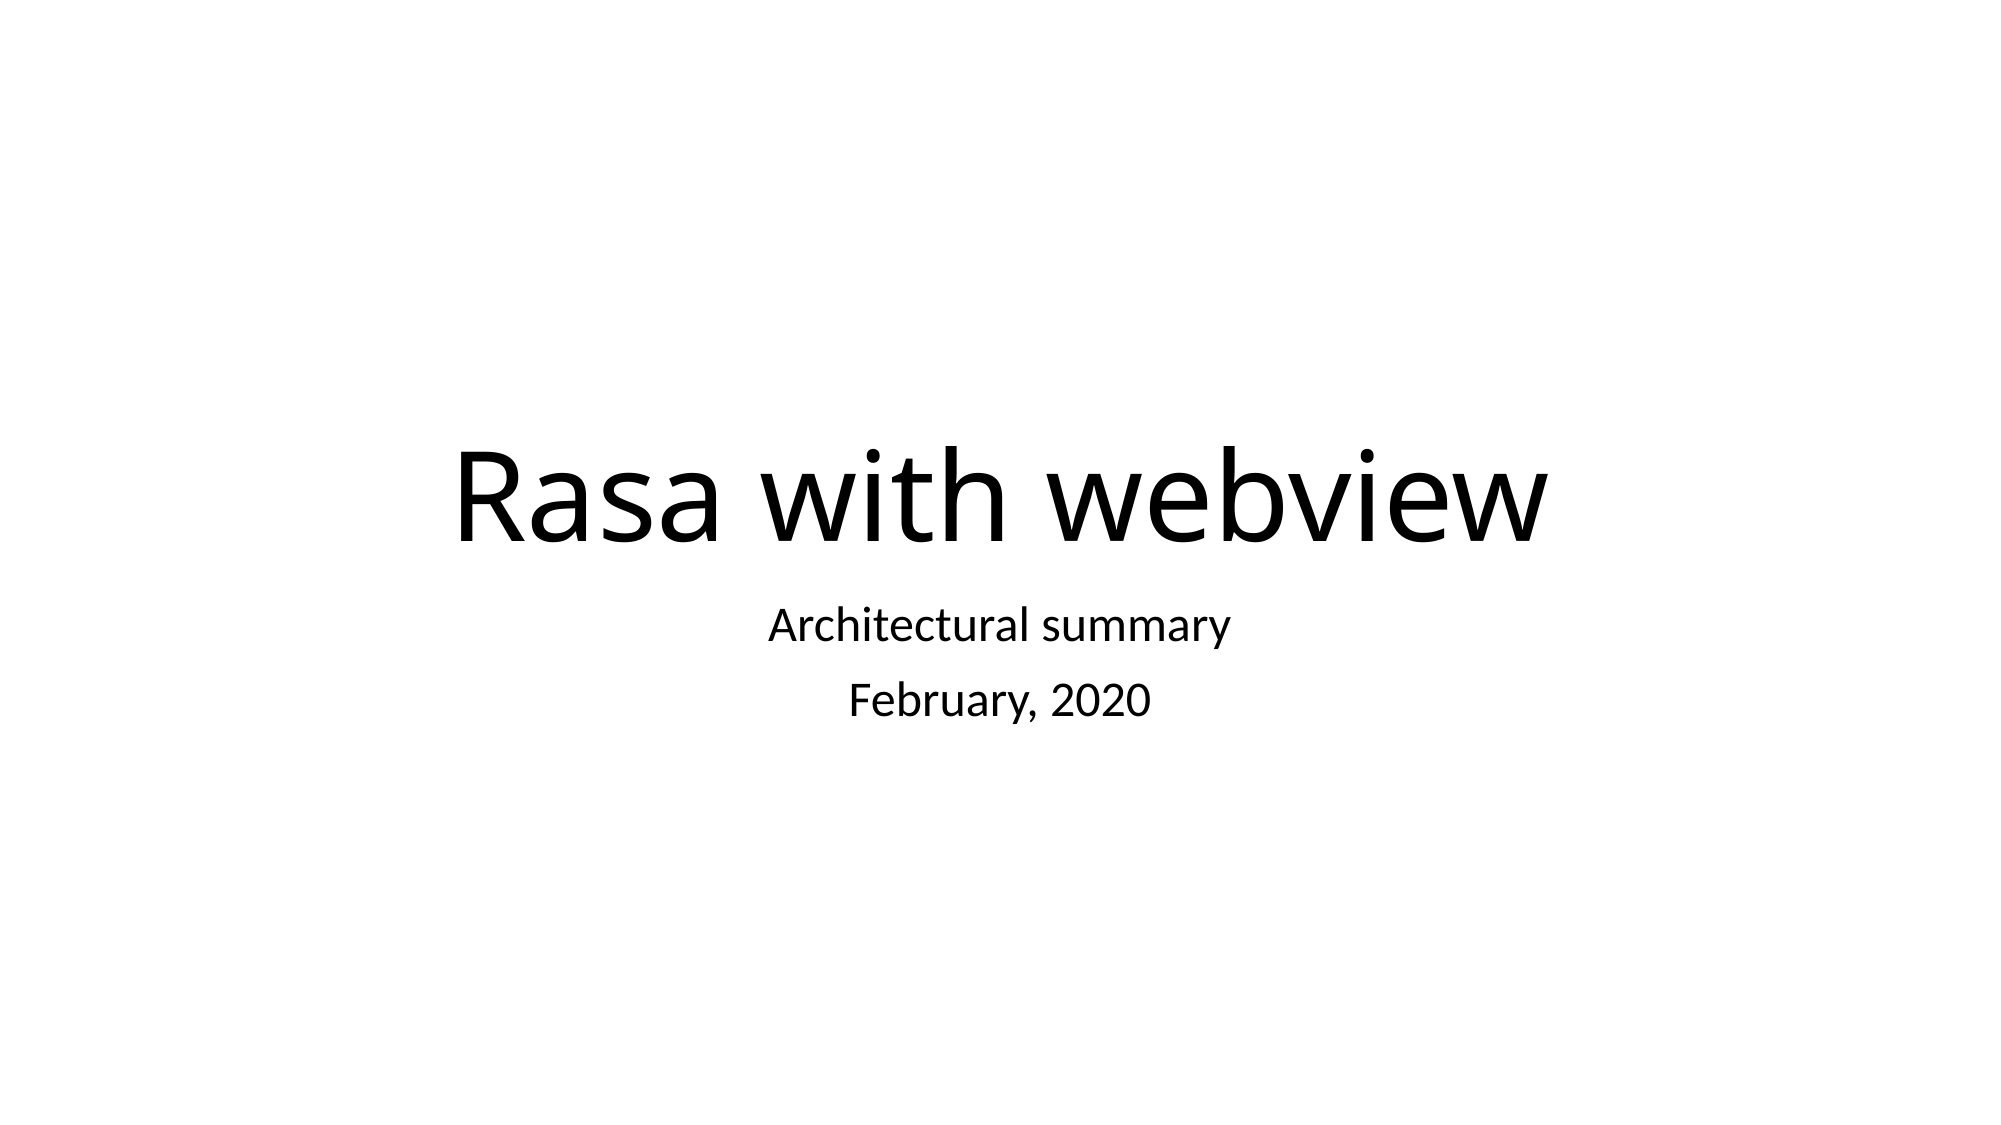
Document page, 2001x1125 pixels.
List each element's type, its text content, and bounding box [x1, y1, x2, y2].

title Rasa with webview [249, 184, 1750, 576]
subtitle Architectural summary February, 2020 [249, 590, 1750, 863]
